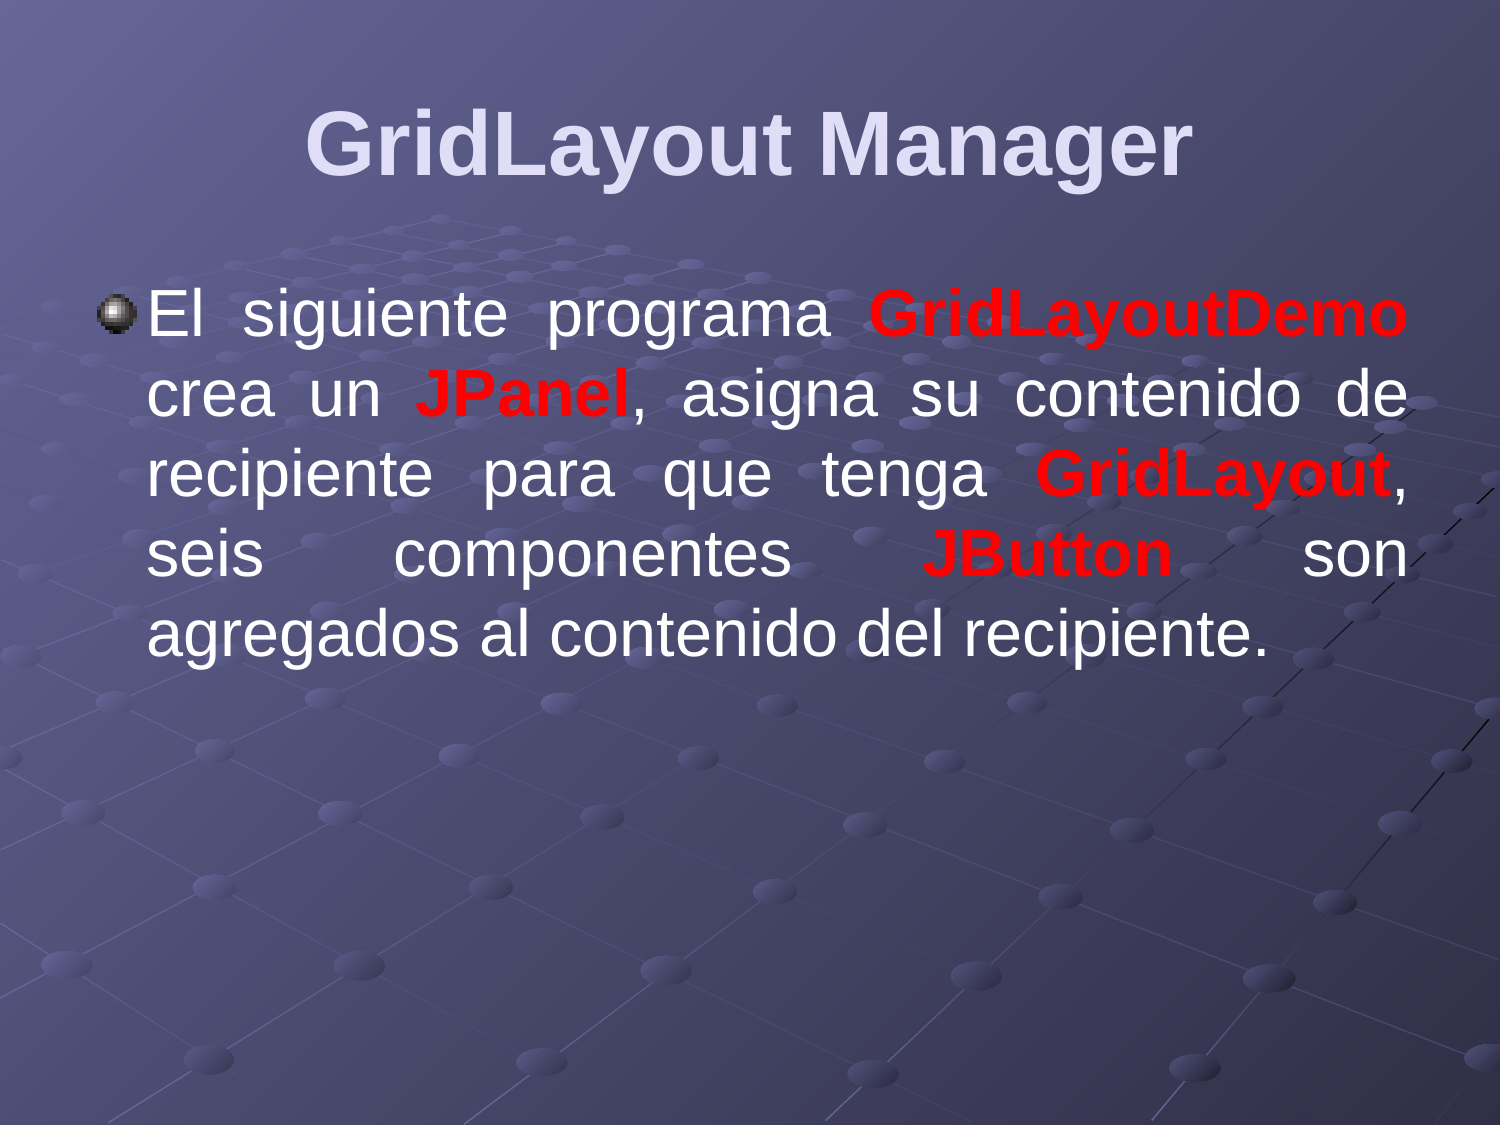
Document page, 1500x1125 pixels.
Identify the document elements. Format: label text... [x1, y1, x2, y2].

title GridLayout Manager [75, 45, 1425, 233]
picture [90, 286, 137, 334]
list El siguiente programa GridLayoutDemo crea un JPanel, asigna su contenido de recipiente para que tenga GridLayout, seis componentes JButton son agregados al contenido del recipiente. [75, 262, 1425, 1007]
